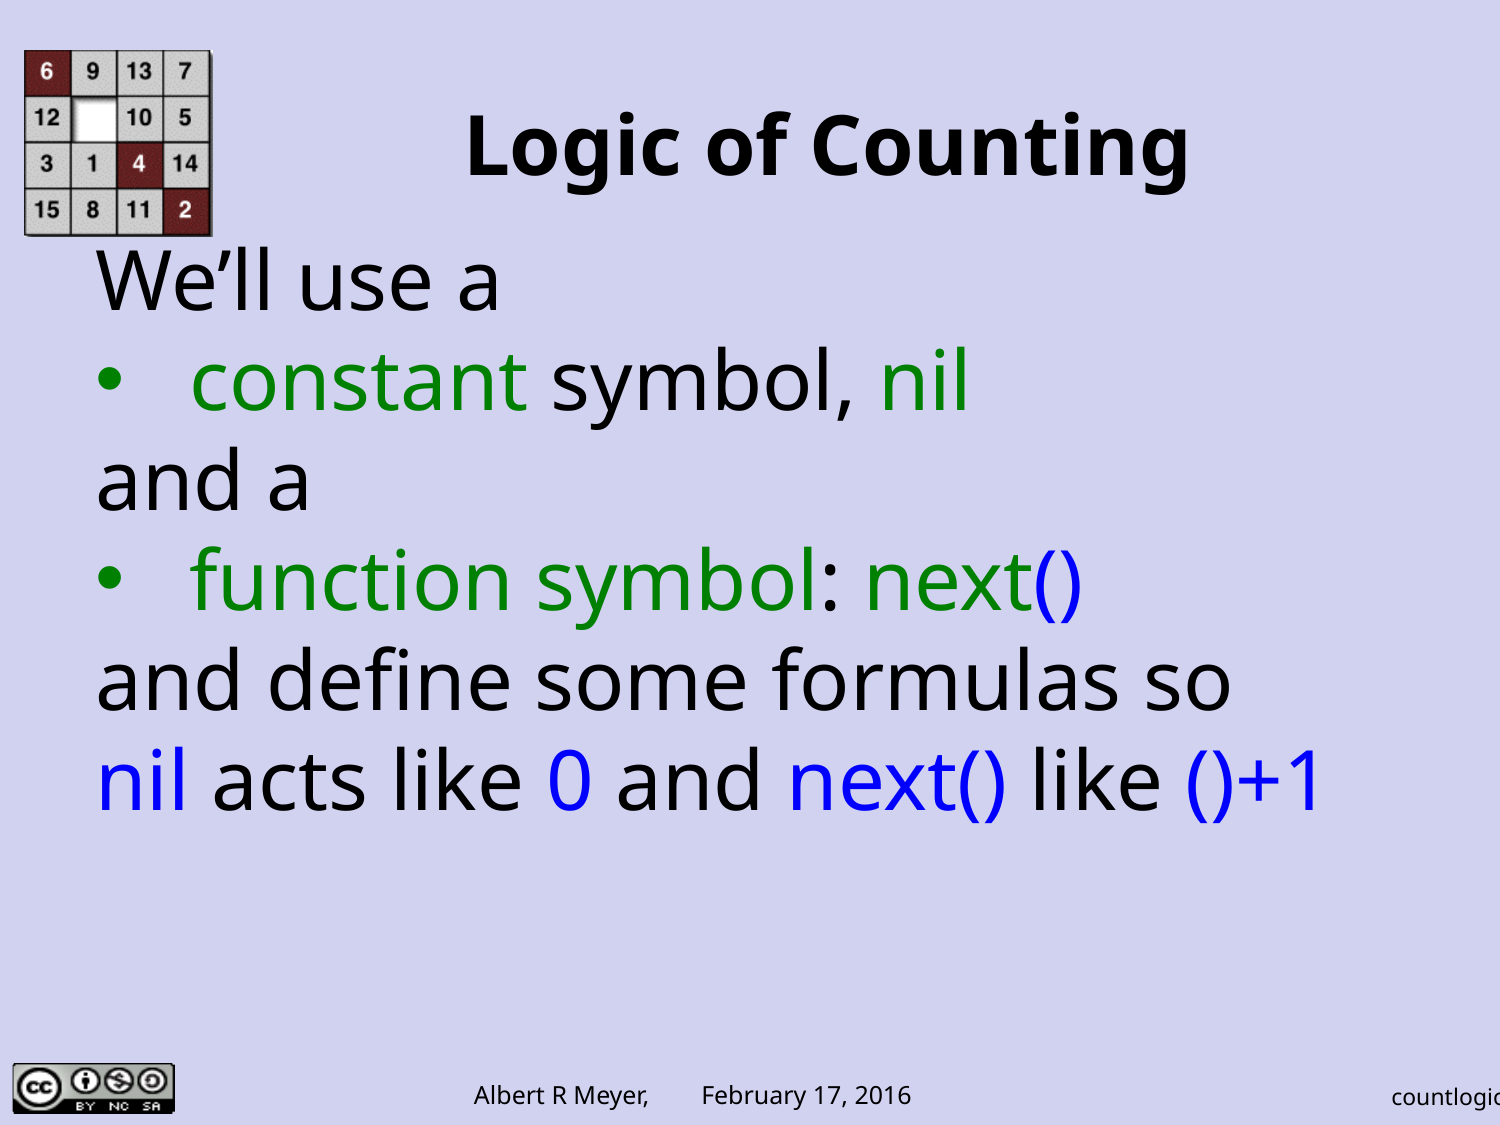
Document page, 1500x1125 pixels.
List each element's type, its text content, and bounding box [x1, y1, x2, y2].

list We’ll use a constant symbol, nil and a function symbol: next() and define some formulas so nil acts like 0 and next() like ()+1 [80, 219, 1420, 1021]
title Logic of Counting [270, 59, 1386, 219]
picture [12, 1063, 175, 1114]
picture [24, 50, 213, 237]
